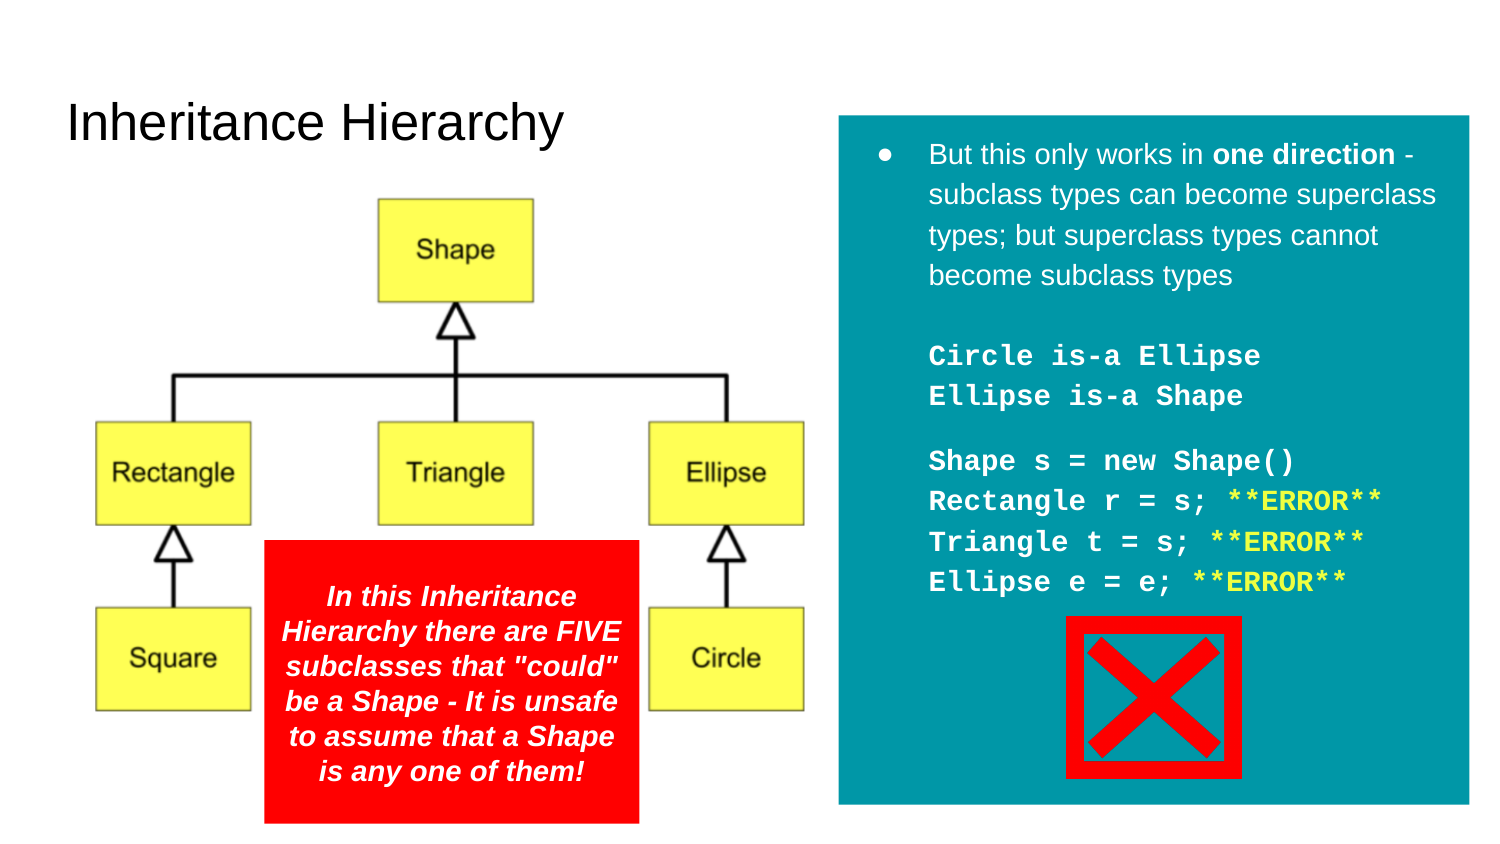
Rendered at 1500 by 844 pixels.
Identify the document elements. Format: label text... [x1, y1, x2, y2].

list But this only works in one direction - subclass types can become superclass types; but superclass types cannot become subclass types Circle is-a Ellipse Ellipse is-a Shape Shape s = new Shape() Rectangle r = s; **ERROR** Triangle t = s; **ERROR** Ellipse e = e; **ERROR** [838, 115, 1470, 805]
picture [0, 178, 912, 729]
title Inheritance Hierarchy [51, 72, 1449, 167]
picture [1065, 616, 1242, 779]
text_box In this Inheritance Hierarchy there are FIVE subclasses that "could" be a Shape - It is unsafe to assume that a Shape is any one of them! [264, 737, 640, 824]
